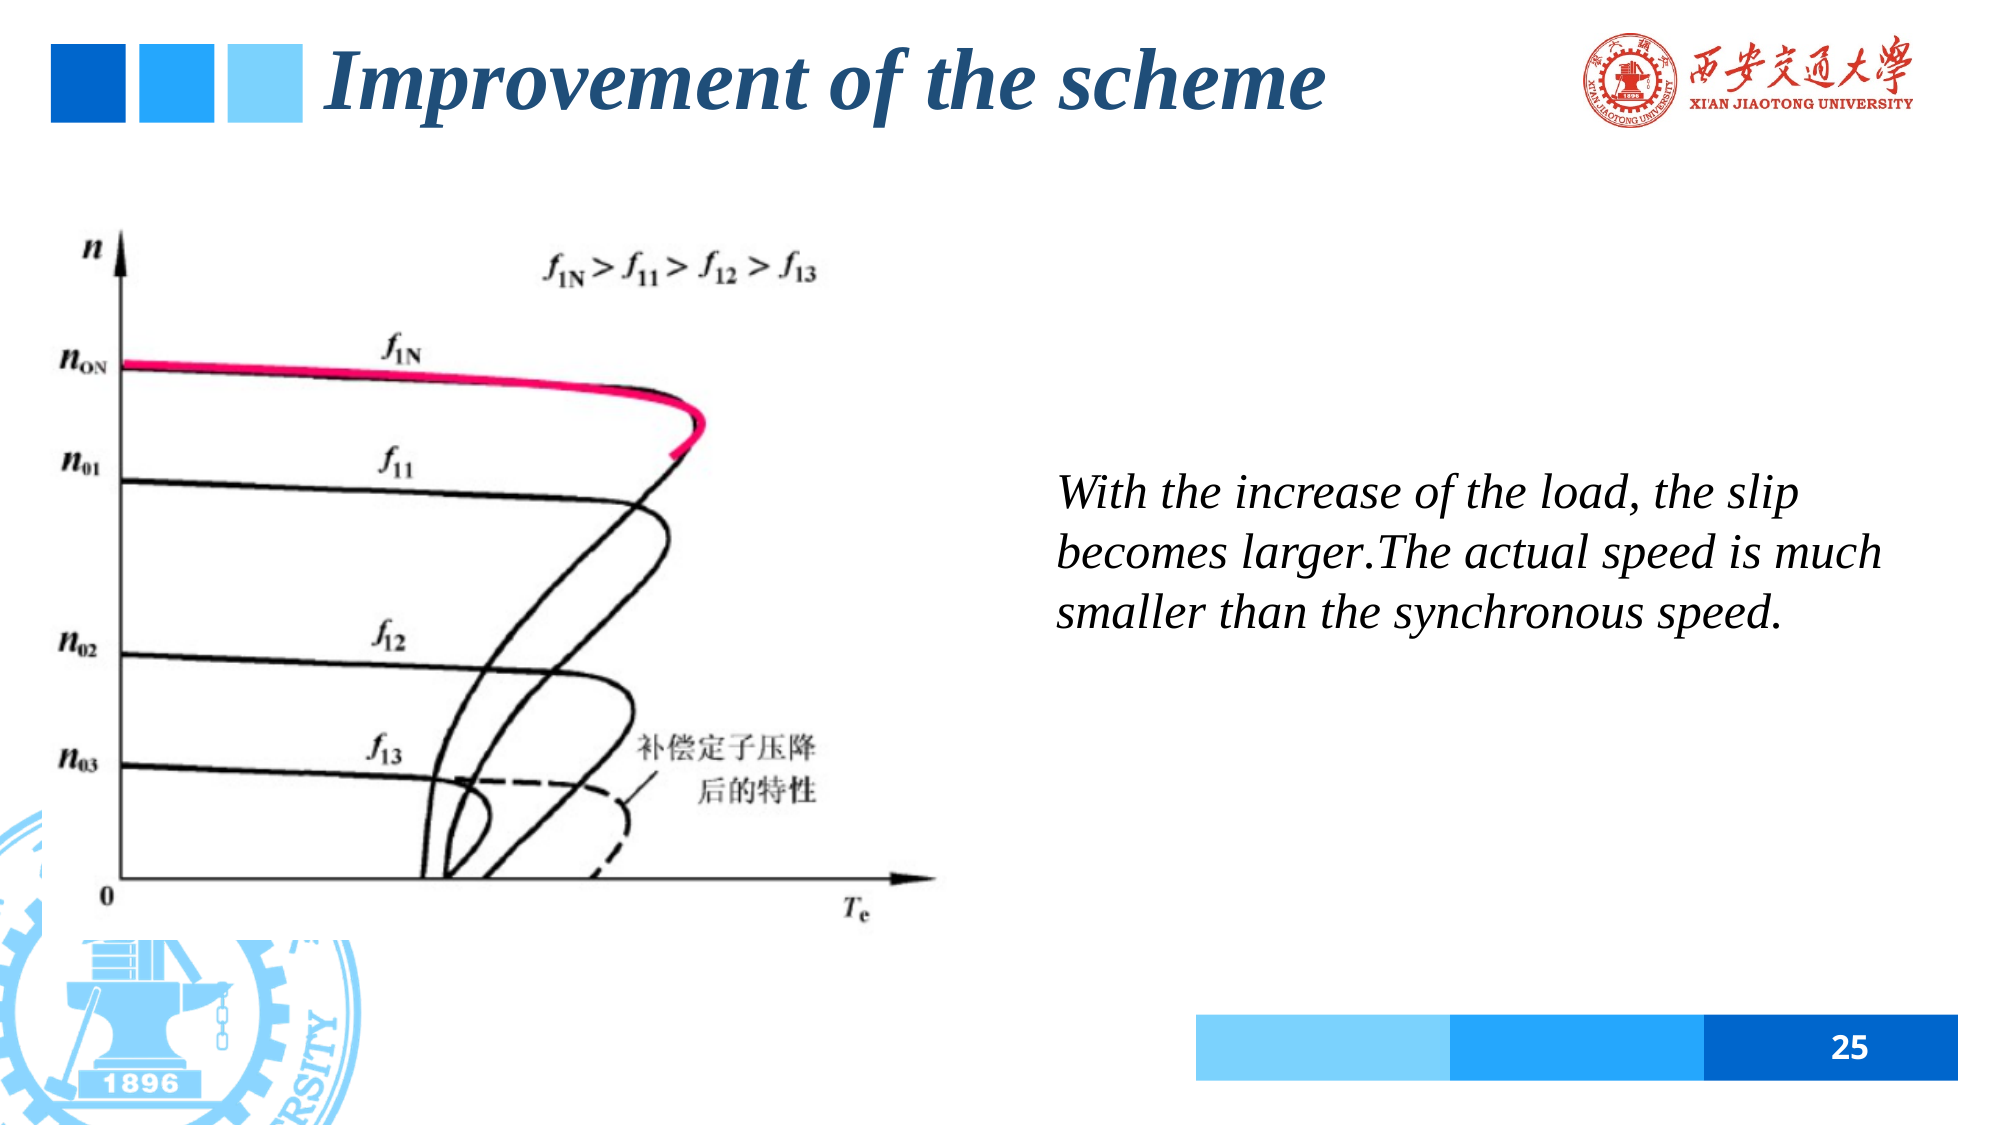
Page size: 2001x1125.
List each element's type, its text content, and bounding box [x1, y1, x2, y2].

text_box With the increase of the load, the slip becomes larger.The actual speed is much smaller than the synchronous speed. [1041, 450, 1908, 646]
picture [1583, 33, 1913, 128]
picture [0, 203, 1000, 1125]
title Improvement of the scheme [309, 25, 1459, 137]
slide_number 25 [1433, 1019, 1884, 1080]
